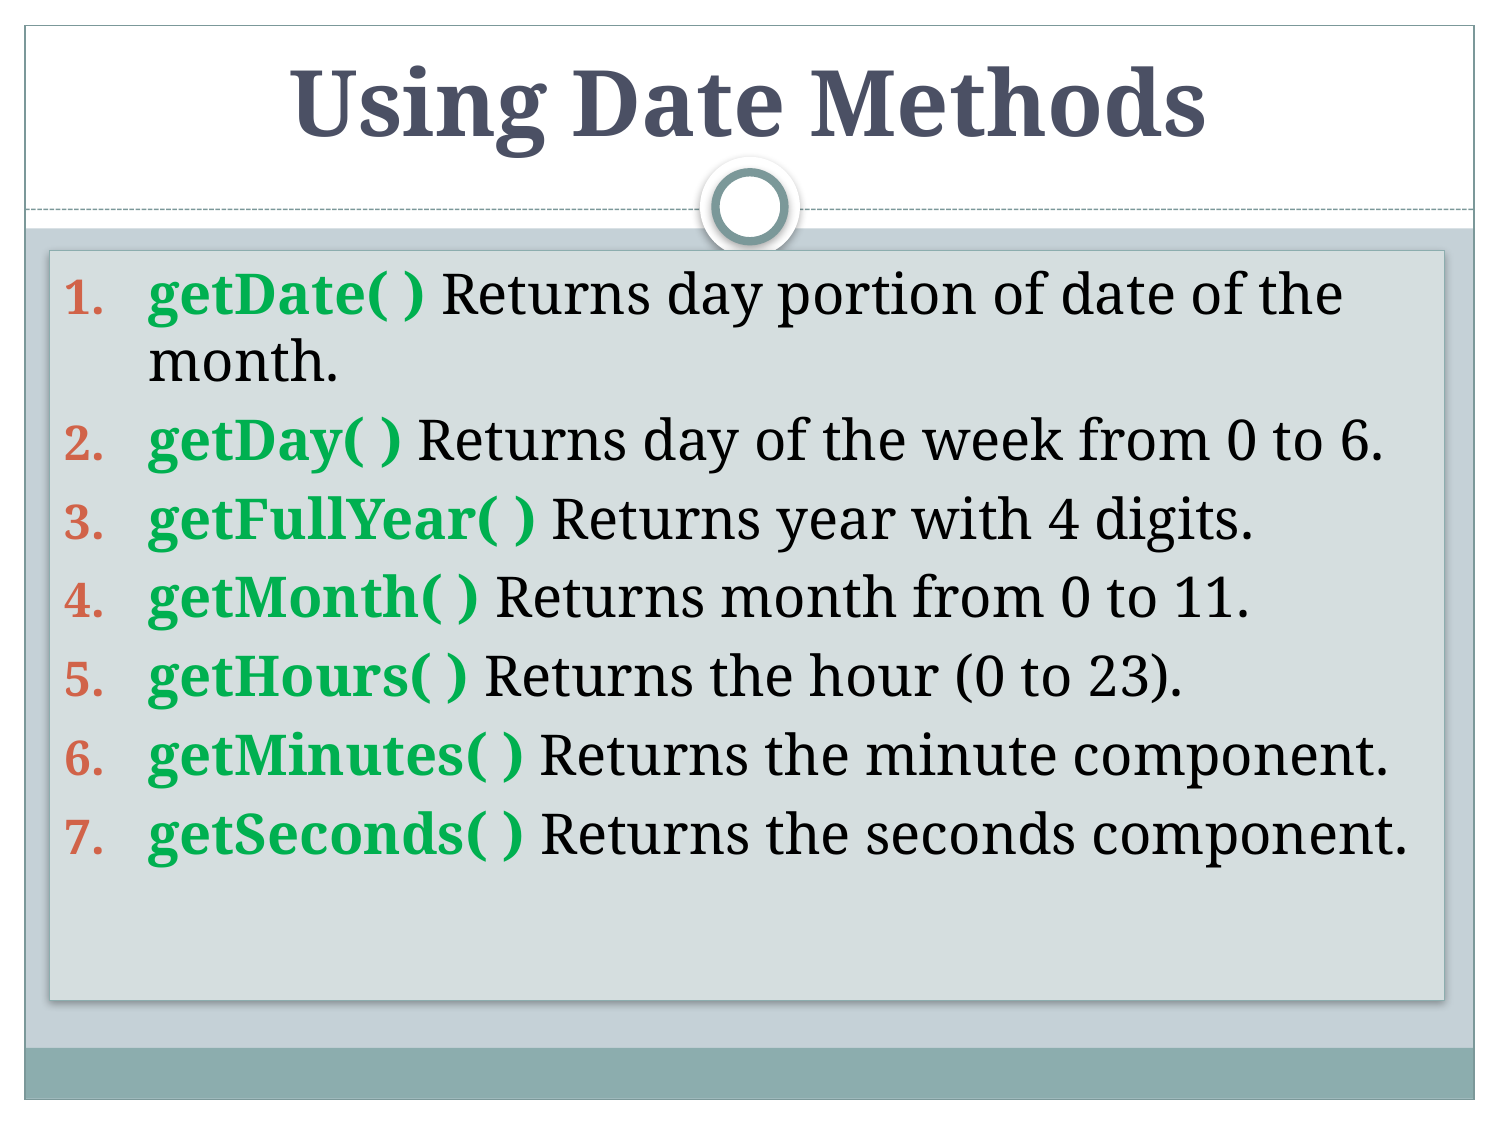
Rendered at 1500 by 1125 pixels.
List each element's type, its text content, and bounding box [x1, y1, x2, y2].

title Using Date Methods [49, 37, 1450, 162]
list getDate( ) Returns day portion of date of the month. getDay( ) Returns day of the week from 0 to 6. getFullYear( ) Returns year with 4 digits. getMonth( ) Returns month from 0 to 11. getHours( ) Returns the hour (0 to 23). getMinutes( ) Returns the minute component. getSeconds( ) Returns the seconds component. [49, 250, 1445, 1001]
